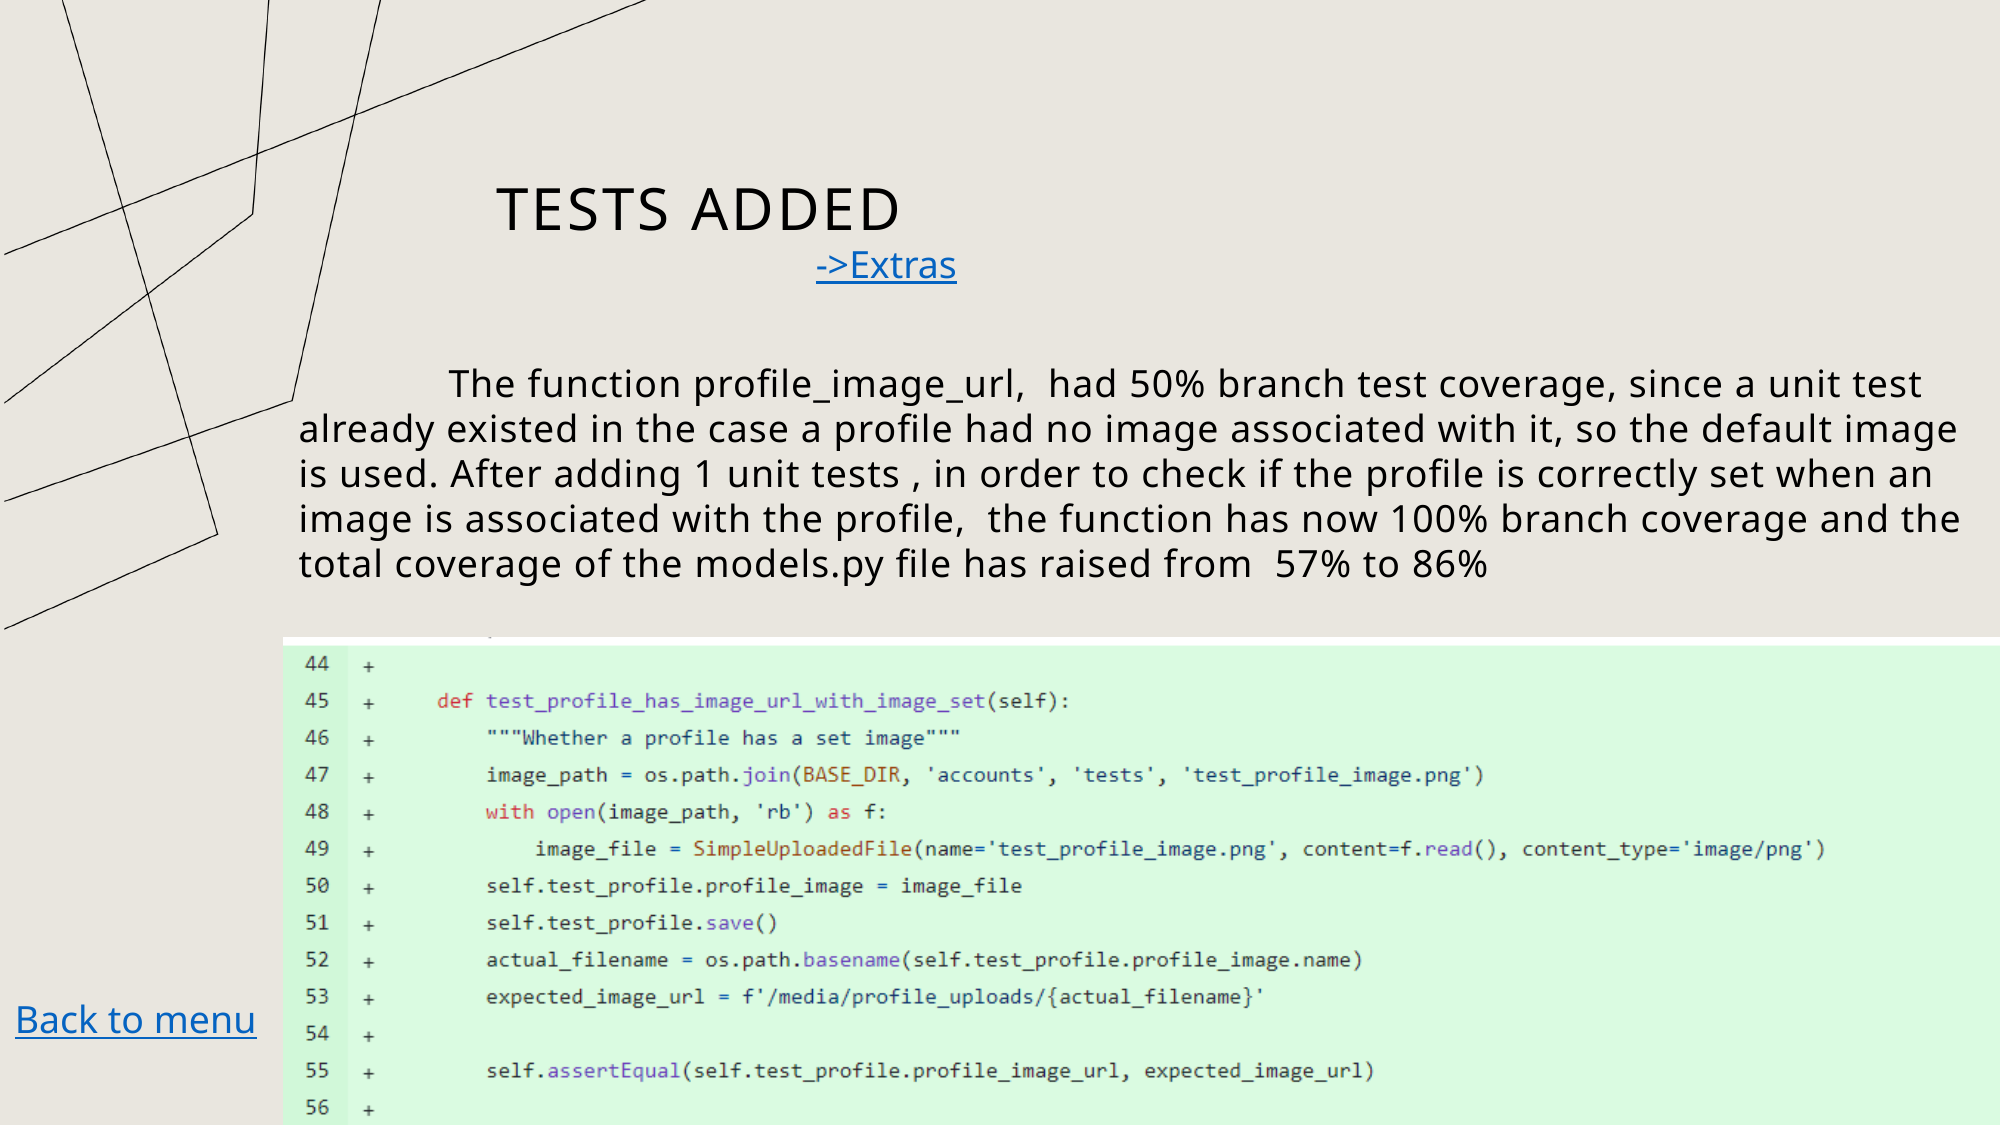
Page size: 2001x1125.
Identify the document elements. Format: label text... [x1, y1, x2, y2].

picture [4, 0, 676, 642]
text_box Back to menu [0, 988, 283, 1055]
text_box ->Extras [801, 233, 1113, 300]
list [283, 637, 2000, 1125]
title Tests Added [481, 93, 1863, 251]
list The function profile_image_url, had 50% branch test coverage, since a unit test already existed in the case a profile had no image associated with it, so the default image is used. After adding 1 unit tests , in order to check if the profile is correctly set when an image is associated with the profile, the function has now 100% branch coverage and the total coverage of the models.py file has raised from 57% to 86% [283, 359, 2000, 637]
